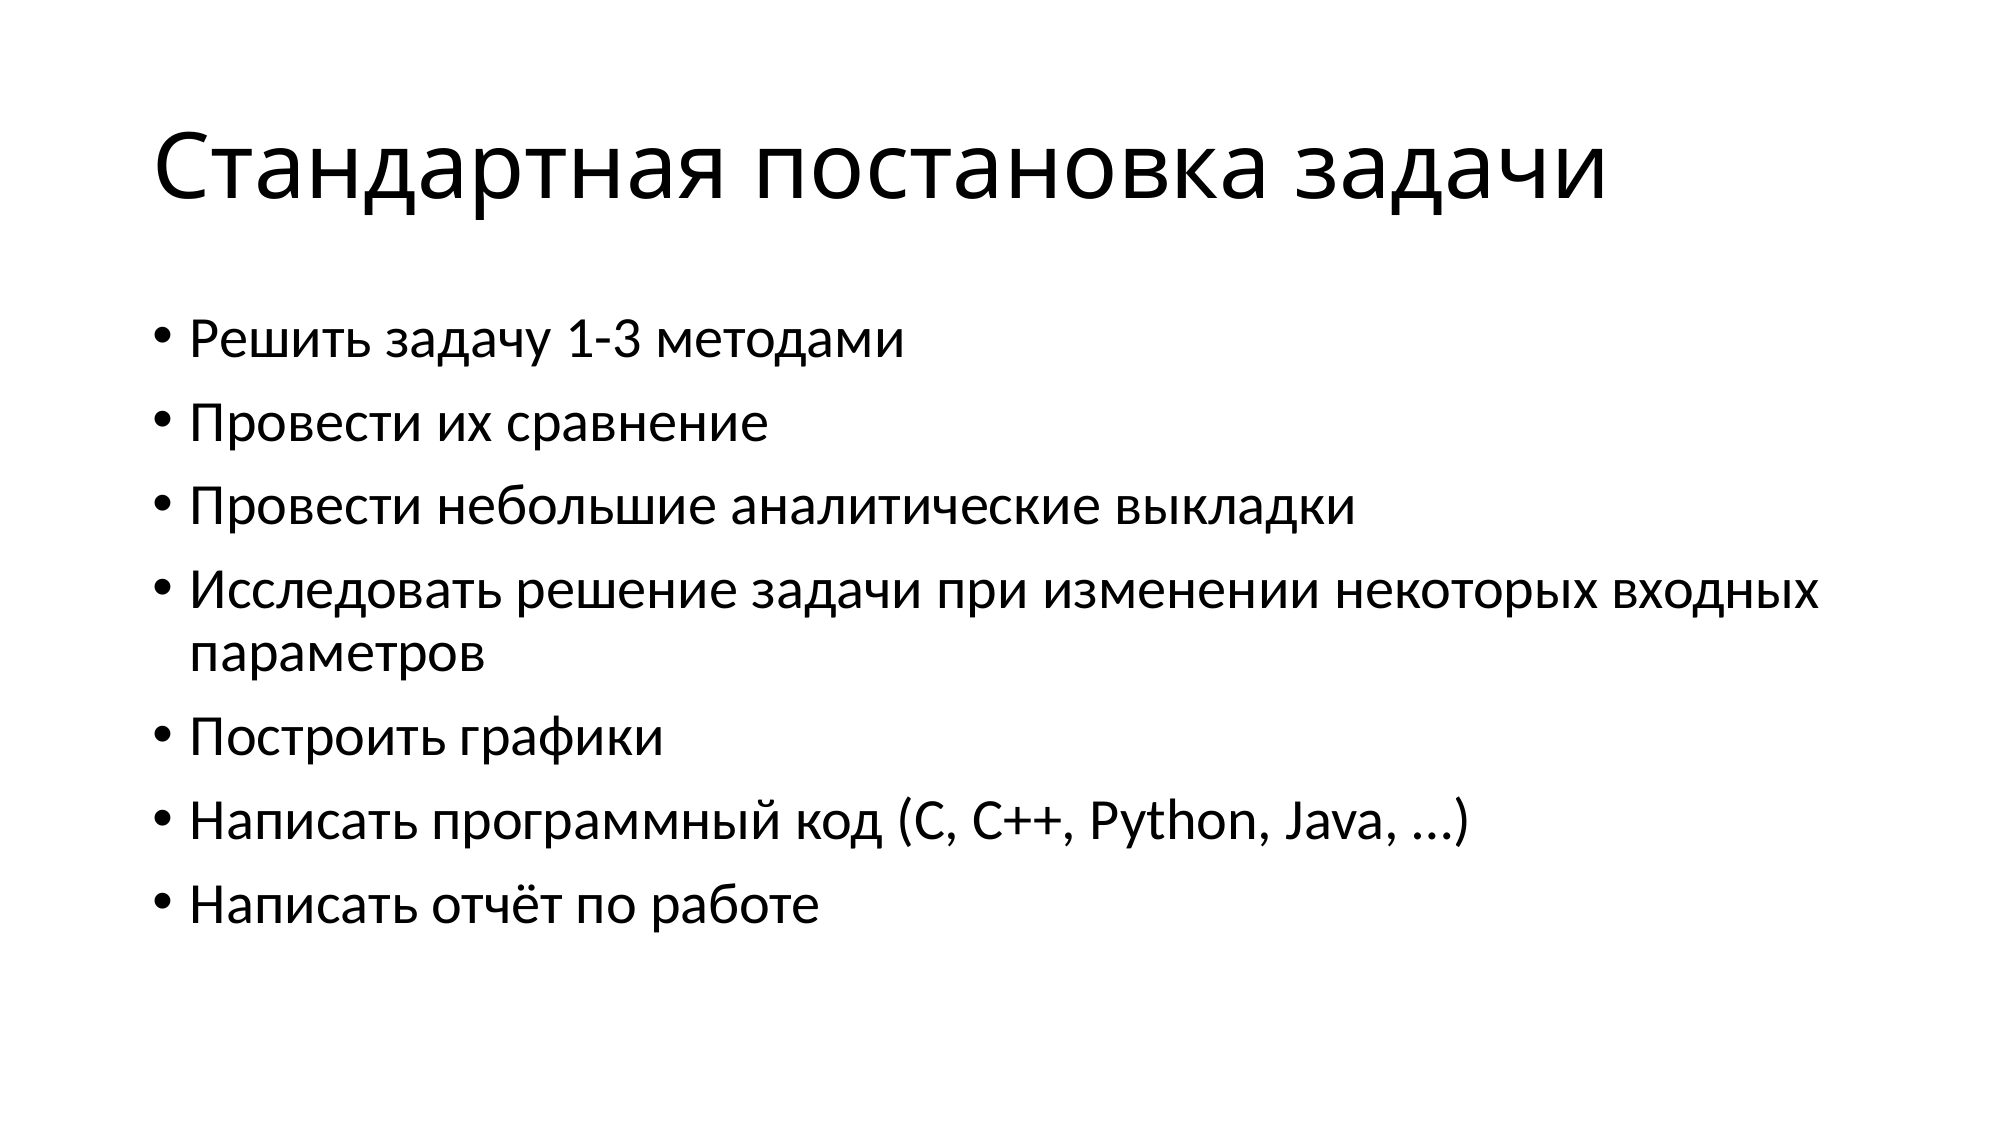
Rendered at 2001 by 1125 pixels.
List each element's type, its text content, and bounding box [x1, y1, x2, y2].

list Решить задачу 1-3 методами Провести их сравнение Провести небольшие аналитические выкладки Исследовать решение задачи при изменении некоторых входных параметров Построить графики Написать программный код (C, C++, Python, Java, …) Написать отчёт по работе [137, 299, 1863, 1014]
title Стандартная постановка задачи [137, 59, 1863, 278]
